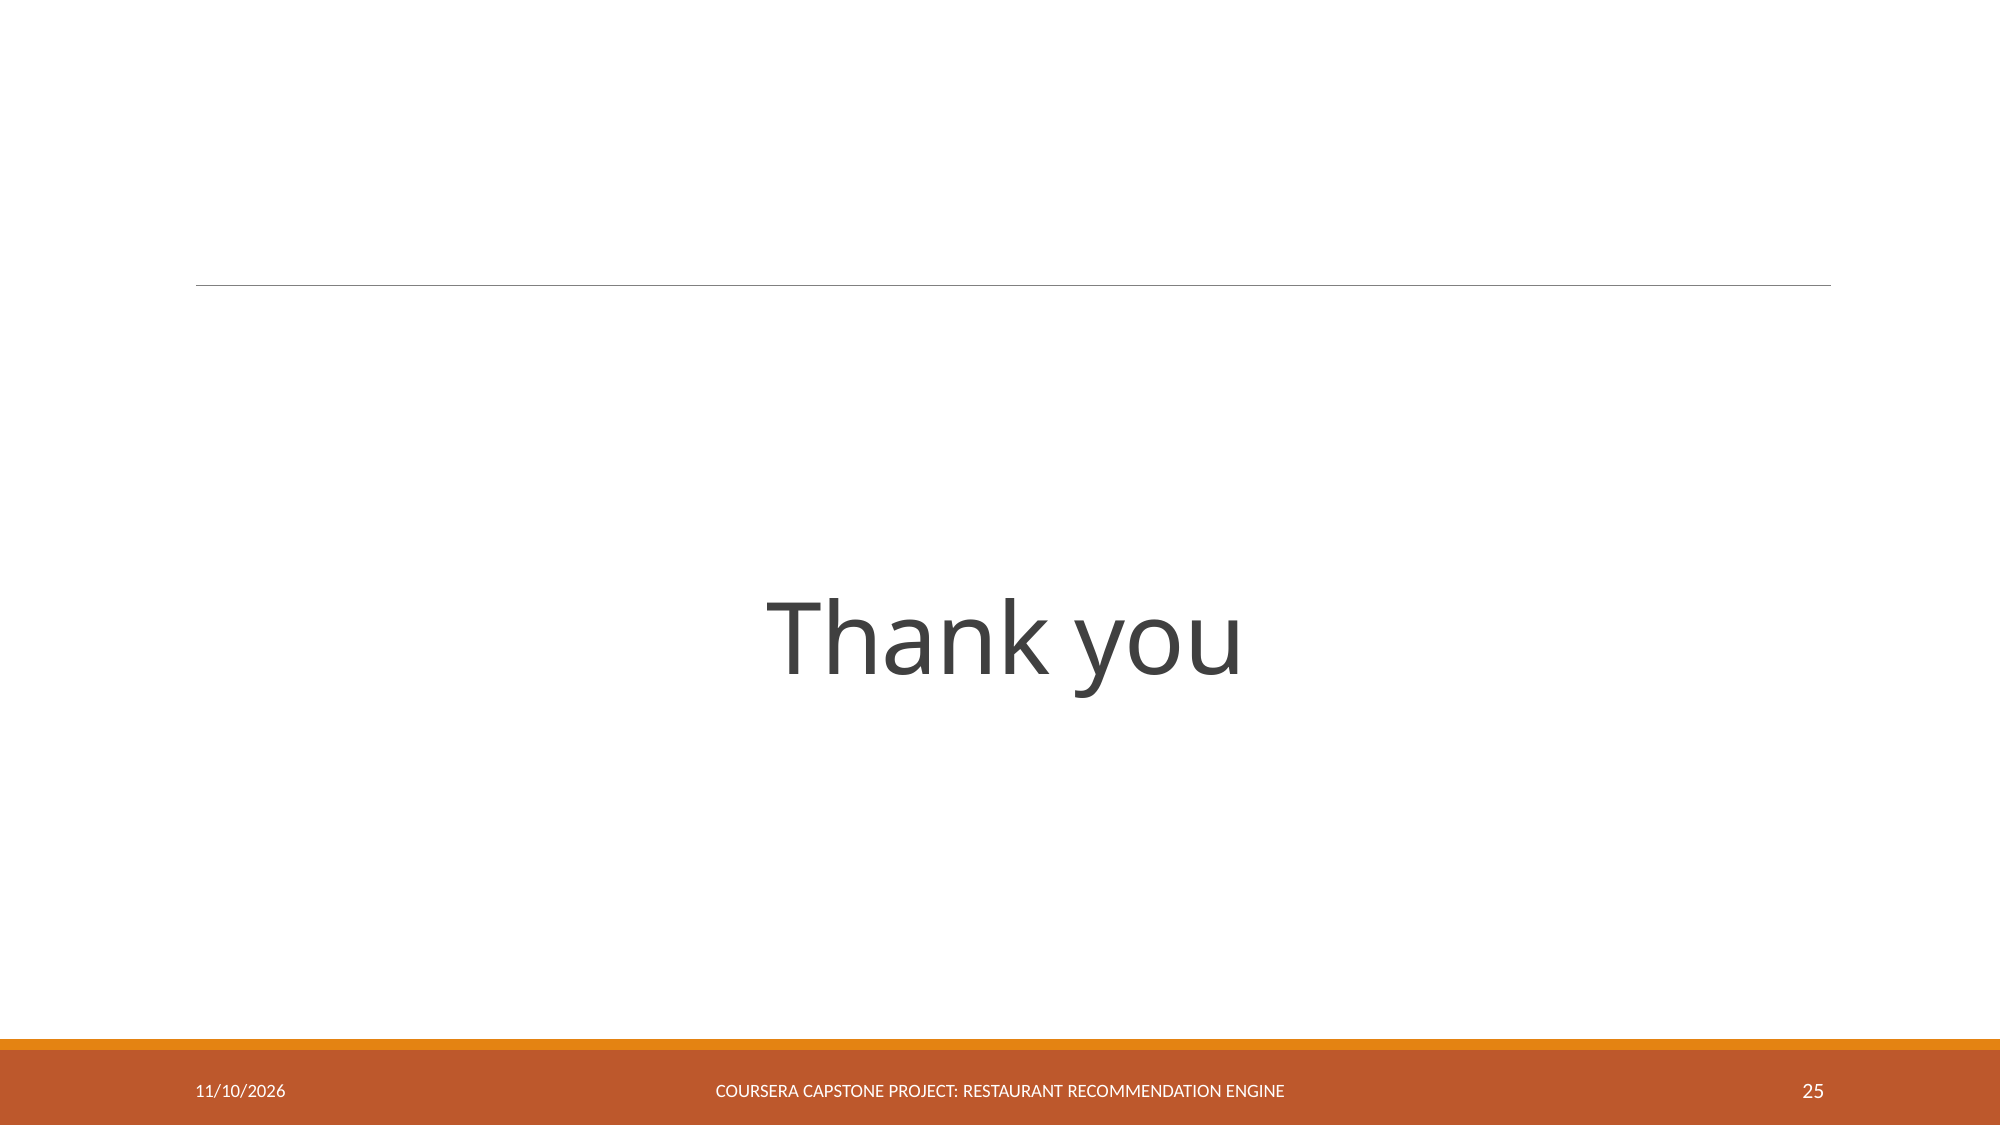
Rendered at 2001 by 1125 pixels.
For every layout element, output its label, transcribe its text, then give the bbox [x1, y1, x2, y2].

footer Coursera Capstone Project: Restaurant Recommendation Engine [604, 1059, 1396, 1120]
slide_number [180, 1059, 586, 1120]
title Thank you [181, 464, 1832, 703]
slide_number 25 [1624, 1059, 1840, 1120]
